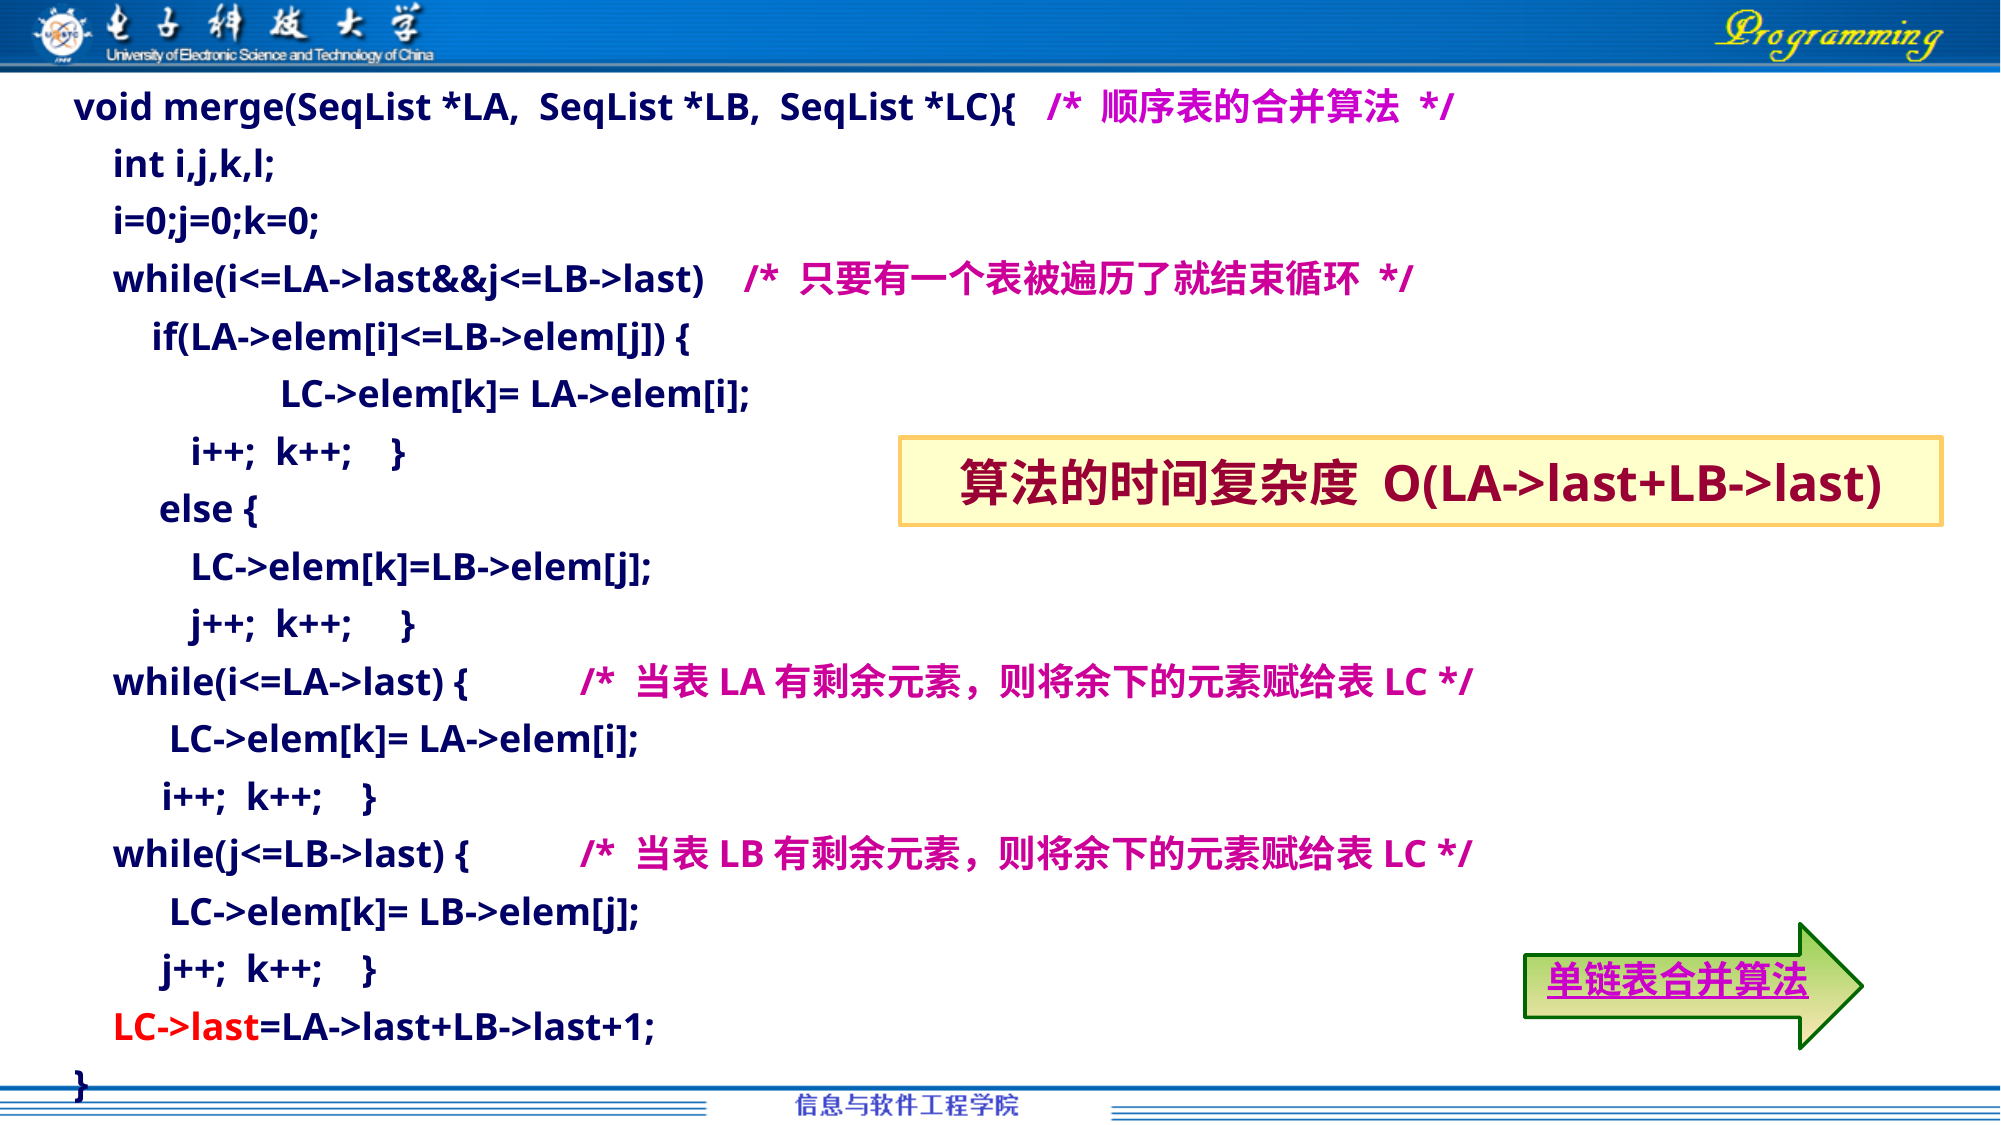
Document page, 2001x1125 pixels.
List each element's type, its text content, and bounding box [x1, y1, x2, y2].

picture [0, 0, 2001, 1125]
list void merge(SeqList *LA, SeqList *LB, SeqList *LC){ /* 顺序表的合并算法 */ int i,j,k,l; i=0;j=0;k=0; while(i<=LA->last&&j<=LB->last) /* 只要有一个表被遍历了就结束循环 */ if(LA->elem[i]<=LB->elem[j]) { LC->elem[k]= LA->elem[i]; i++; k++; } else { LC->elem[k]=LB->elem[j]; j++; k++; } while(i<=LA->last) { /* 当表LA有剩余元素，则将余下的元素赋给表LC */ LC->elem[k]= LA->elem[i]; i++; k++; } while(j<=LB->last) { /* 当表LB有剩余元素，则将余下的元素赋给表LC */ LC->elem[k]= LB->elem[j]; j++; k++; } LC->last=LA->last+LB->last+1; } [58, 75, 1942, 1088]
title 算法的时间复杂度 O(LA->last+LB->last) [900, 437, 1942, 525]
text_box 单链表合并算法 [1524, 923, 1863, 1049]
